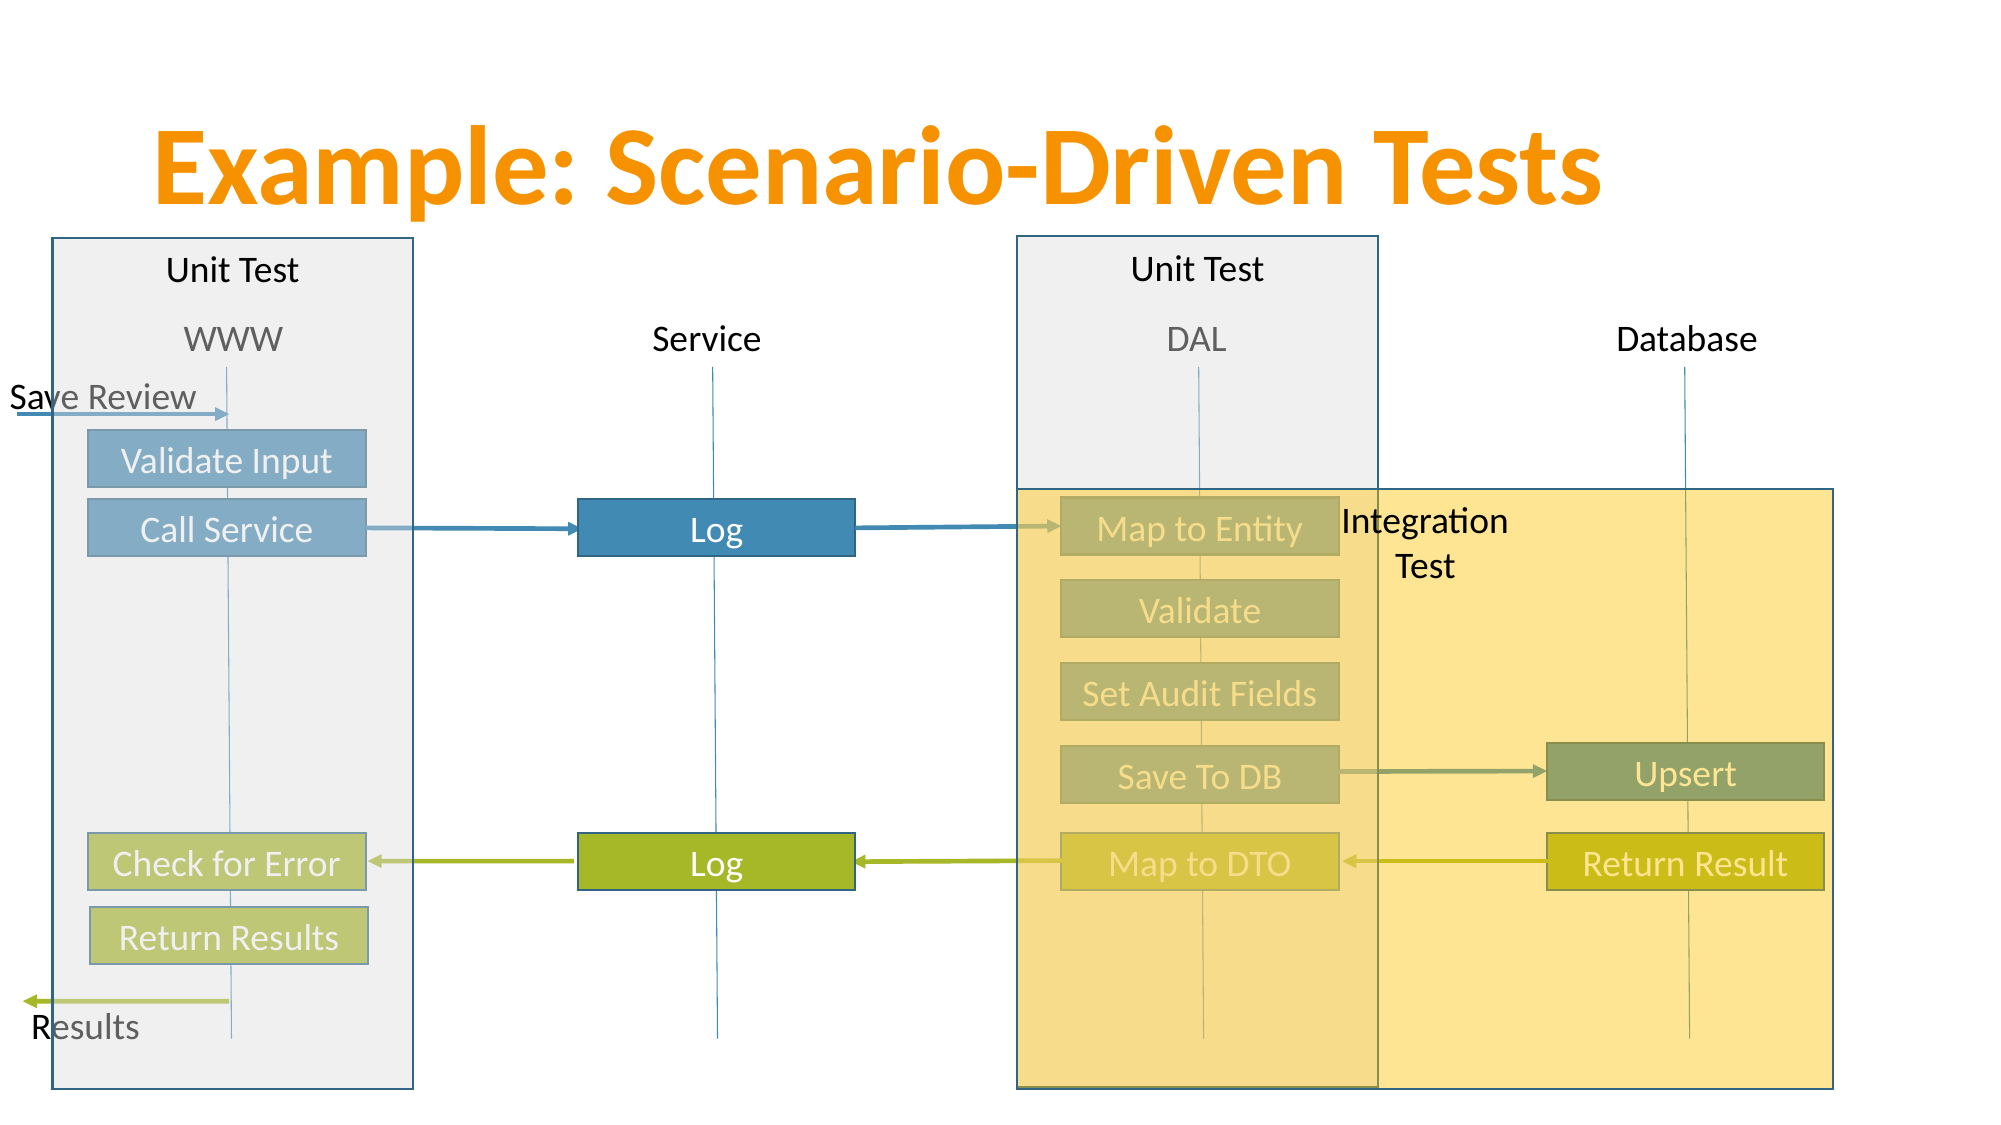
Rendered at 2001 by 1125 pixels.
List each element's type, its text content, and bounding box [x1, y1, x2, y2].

text_box Integration Test [1378, 488, 1834, 1090]
text_box Database [1587, 306, 1787, 366]
title Example: Scenario-Driven Tests [137, 59, 1863, 278]
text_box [1684, 366, 1690, 1039]
text_box Results [16, 994, 51, 1055]
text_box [52, 236, 1378, 1090]
text_box Save Review [0, 364, 51, 425]
